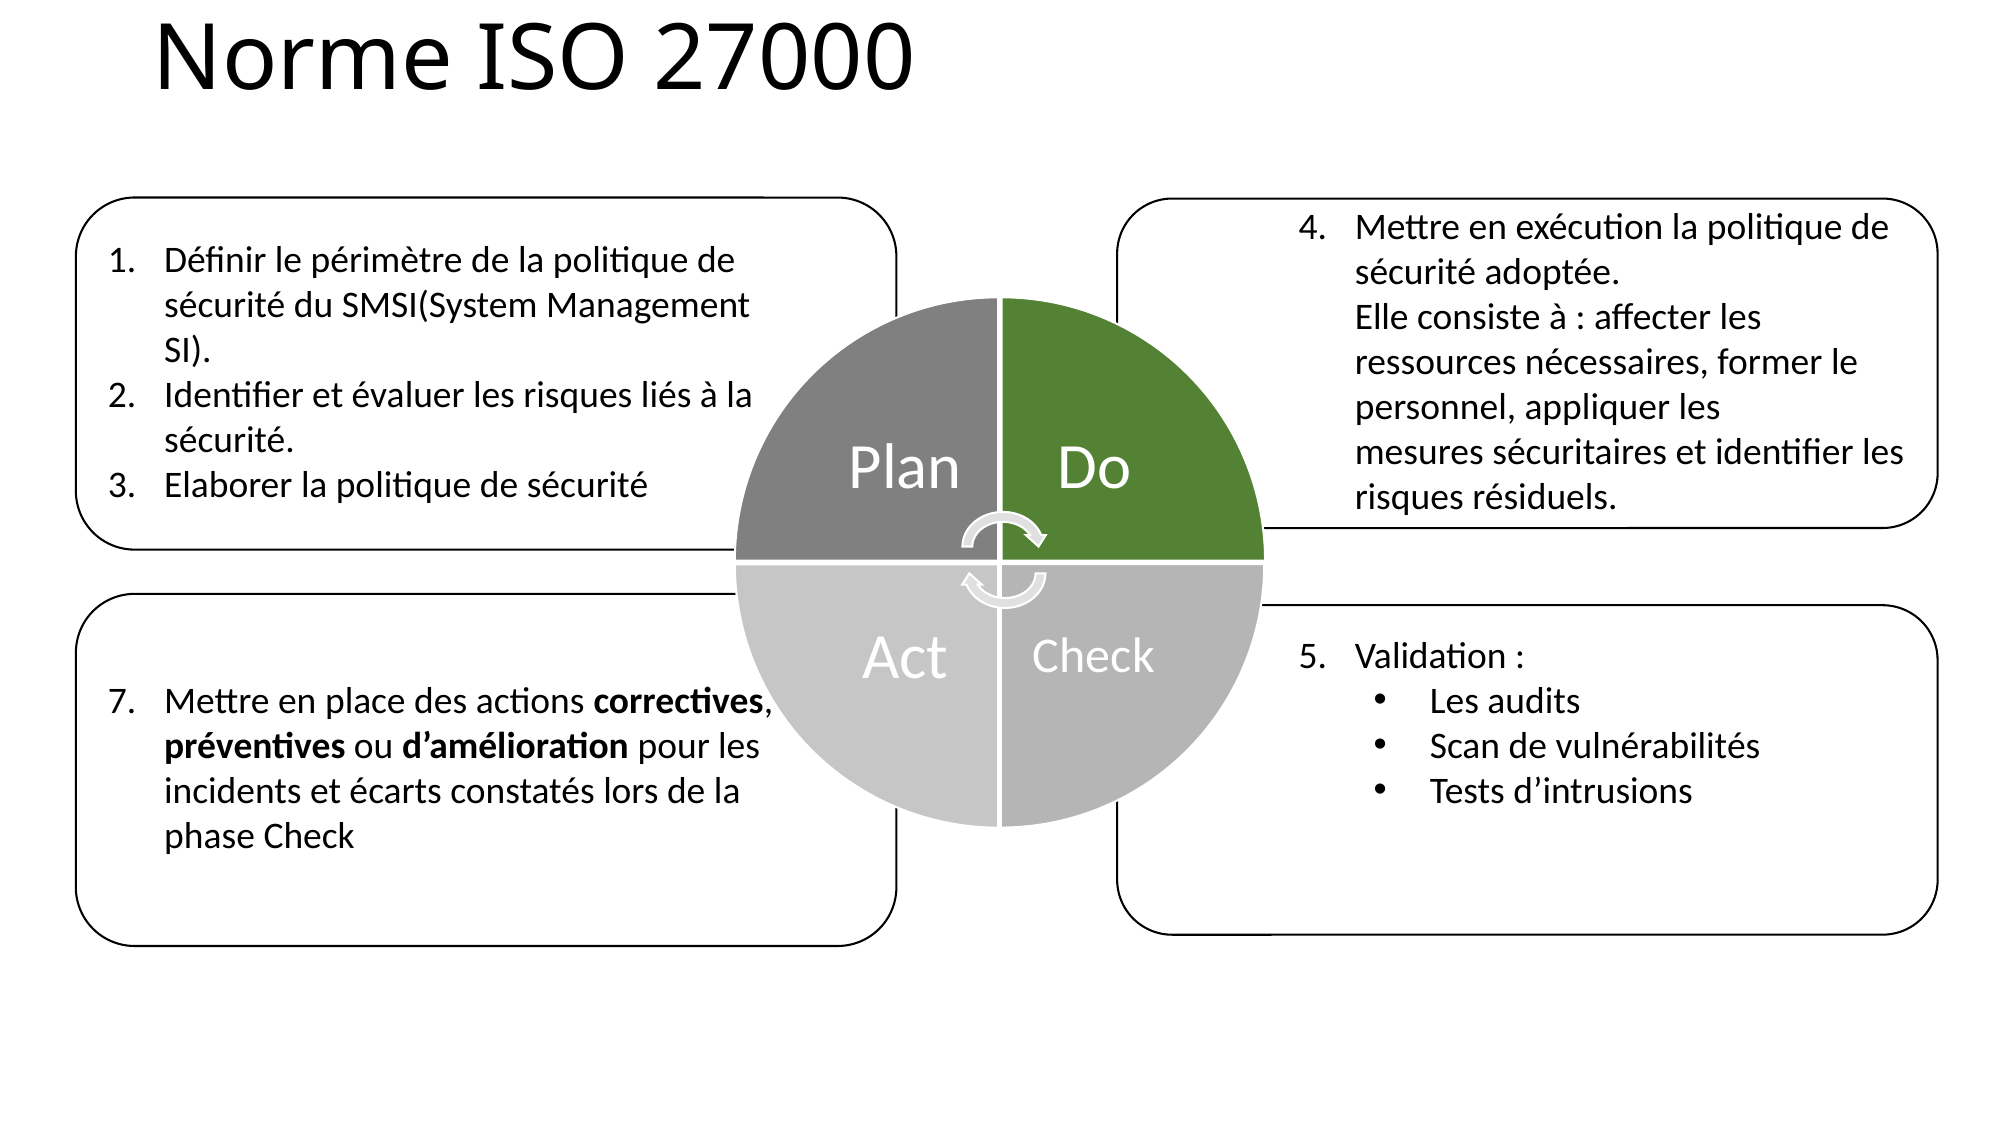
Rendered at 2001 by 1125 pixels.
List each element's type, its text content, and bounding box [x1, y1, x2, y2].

text_box Mettre en exécution la politique de sécurité adoptée. Elle consiste à : affecter les ressources nécessaires, former le personnel, appliquer les mesures sécuritaires et identifier les risques résiduels. [1116, 197, 1939, 530]
text_box Définir le périmètre de la politique de sécurité du SMSI(System Management SI). Identifier et évaluer les risques liés à la sécurité. Elaborer la politique de sécurité [74, 196, 898, 551]
text_box Validation : Les audits Scan de vulnérabilités Tests d’intrusions [1116, 604, 1939, 936]
text_box Mettre en place des actions correctives, préventives ou d’amélioration pour les incidents et écarts constatés lors de la phase Check [74, 592, 898, 948]
title Norme ISO 27000 [137, 0, 1863, 121]
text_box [734, 297, 1265, 828]
